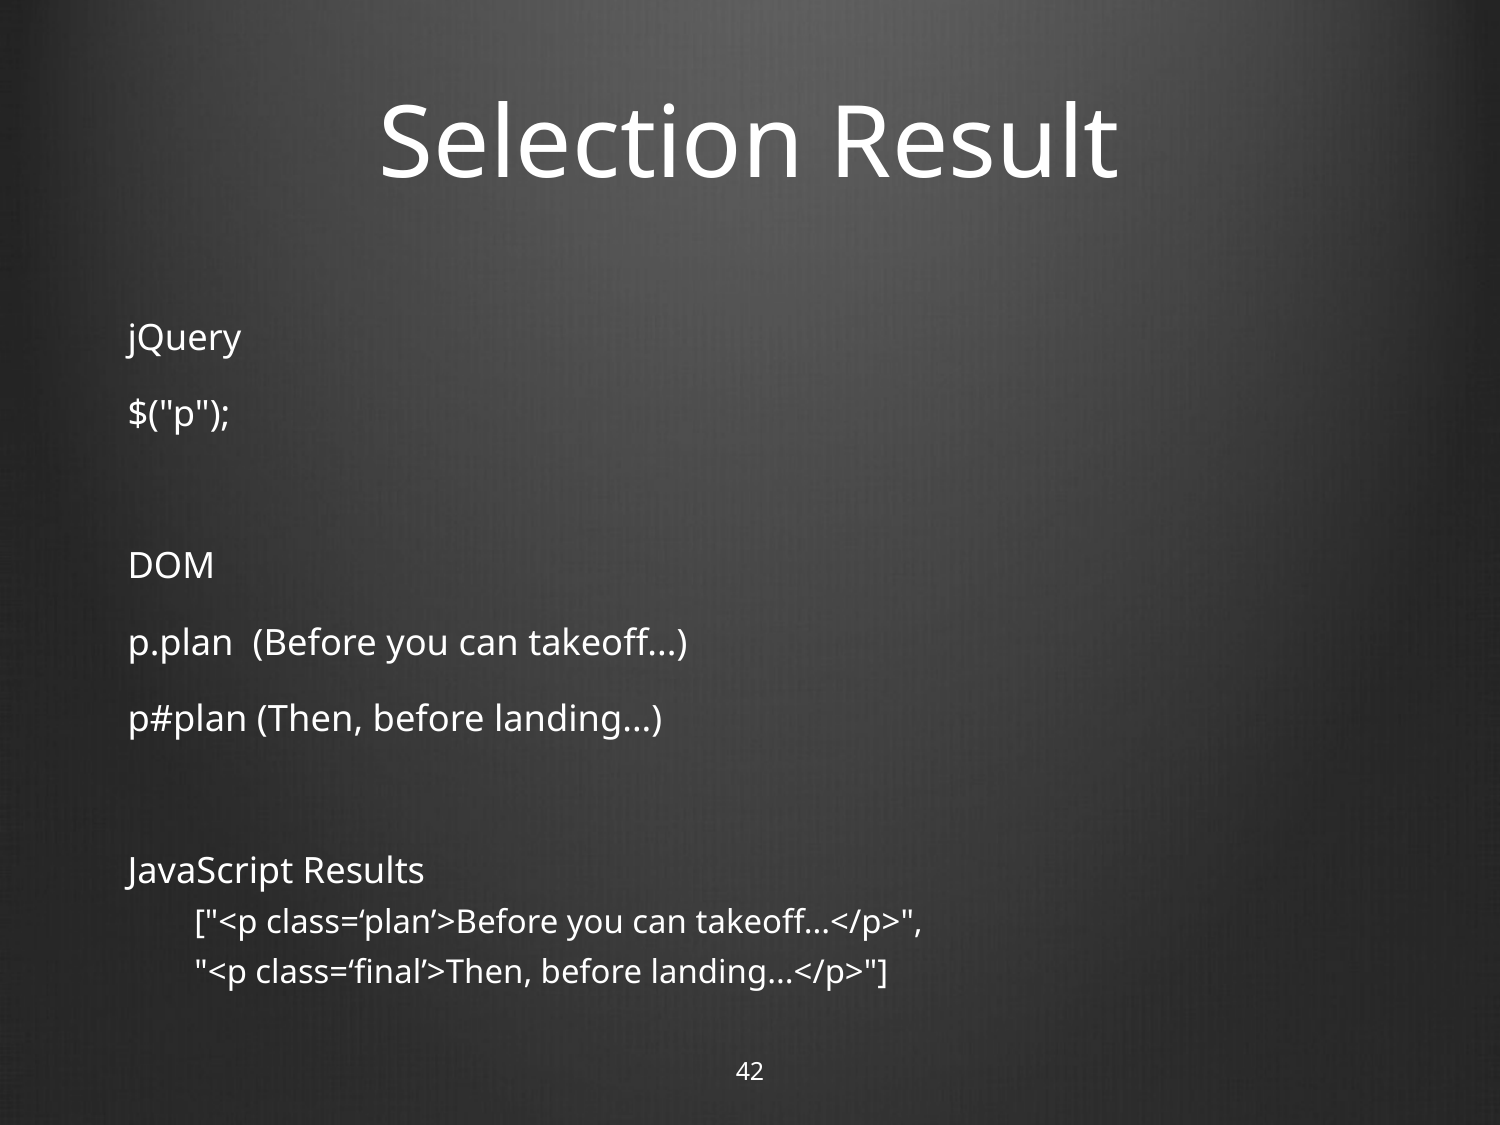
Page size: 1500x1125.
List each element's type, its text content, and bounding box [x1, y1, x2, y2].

slide_number 42 [693, 1042, 807, 1103]
list jQuery $("p"); DOM p.plan (Before you can takeoff...) p#plan (Then, before landing...) JavaScript Results ["<p class=‘plan’>Before you can takeoff...</p>", "<p class=‘final’>Then, before landing...</p>"] [112, 306, 1388, 1005]
title Selection Result [112, 19, 1388, 255]
